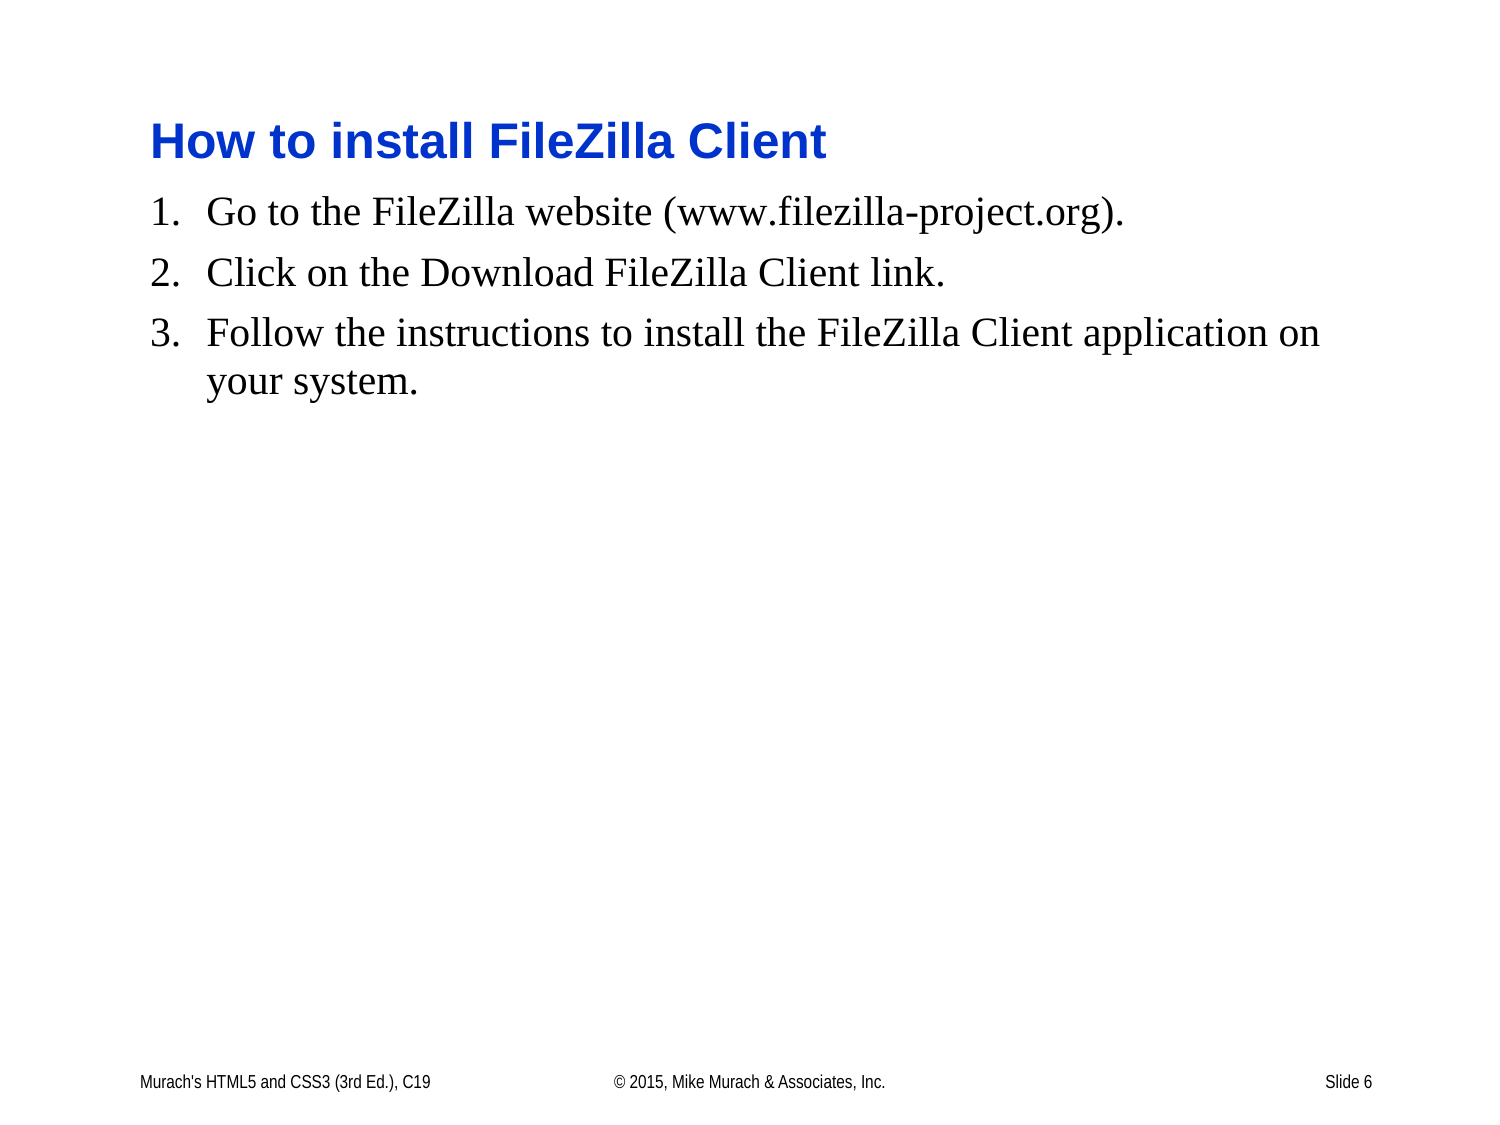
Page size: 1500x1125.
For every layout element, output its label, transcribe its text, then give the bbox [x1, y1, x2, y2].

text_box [149, 187, 1348, 417]
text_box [149, 112, 1348, 186]
slide_number Slide 6 [1074, 1025, 1388, 1100]
footer © 2015, Mike Murach & Associates, Inc. [474, 1025, 1025, 1100]
slide_number Murach's HTML5 and CSS3 (3rd Ed.), C19 [125, 1025, 450, 1100]
